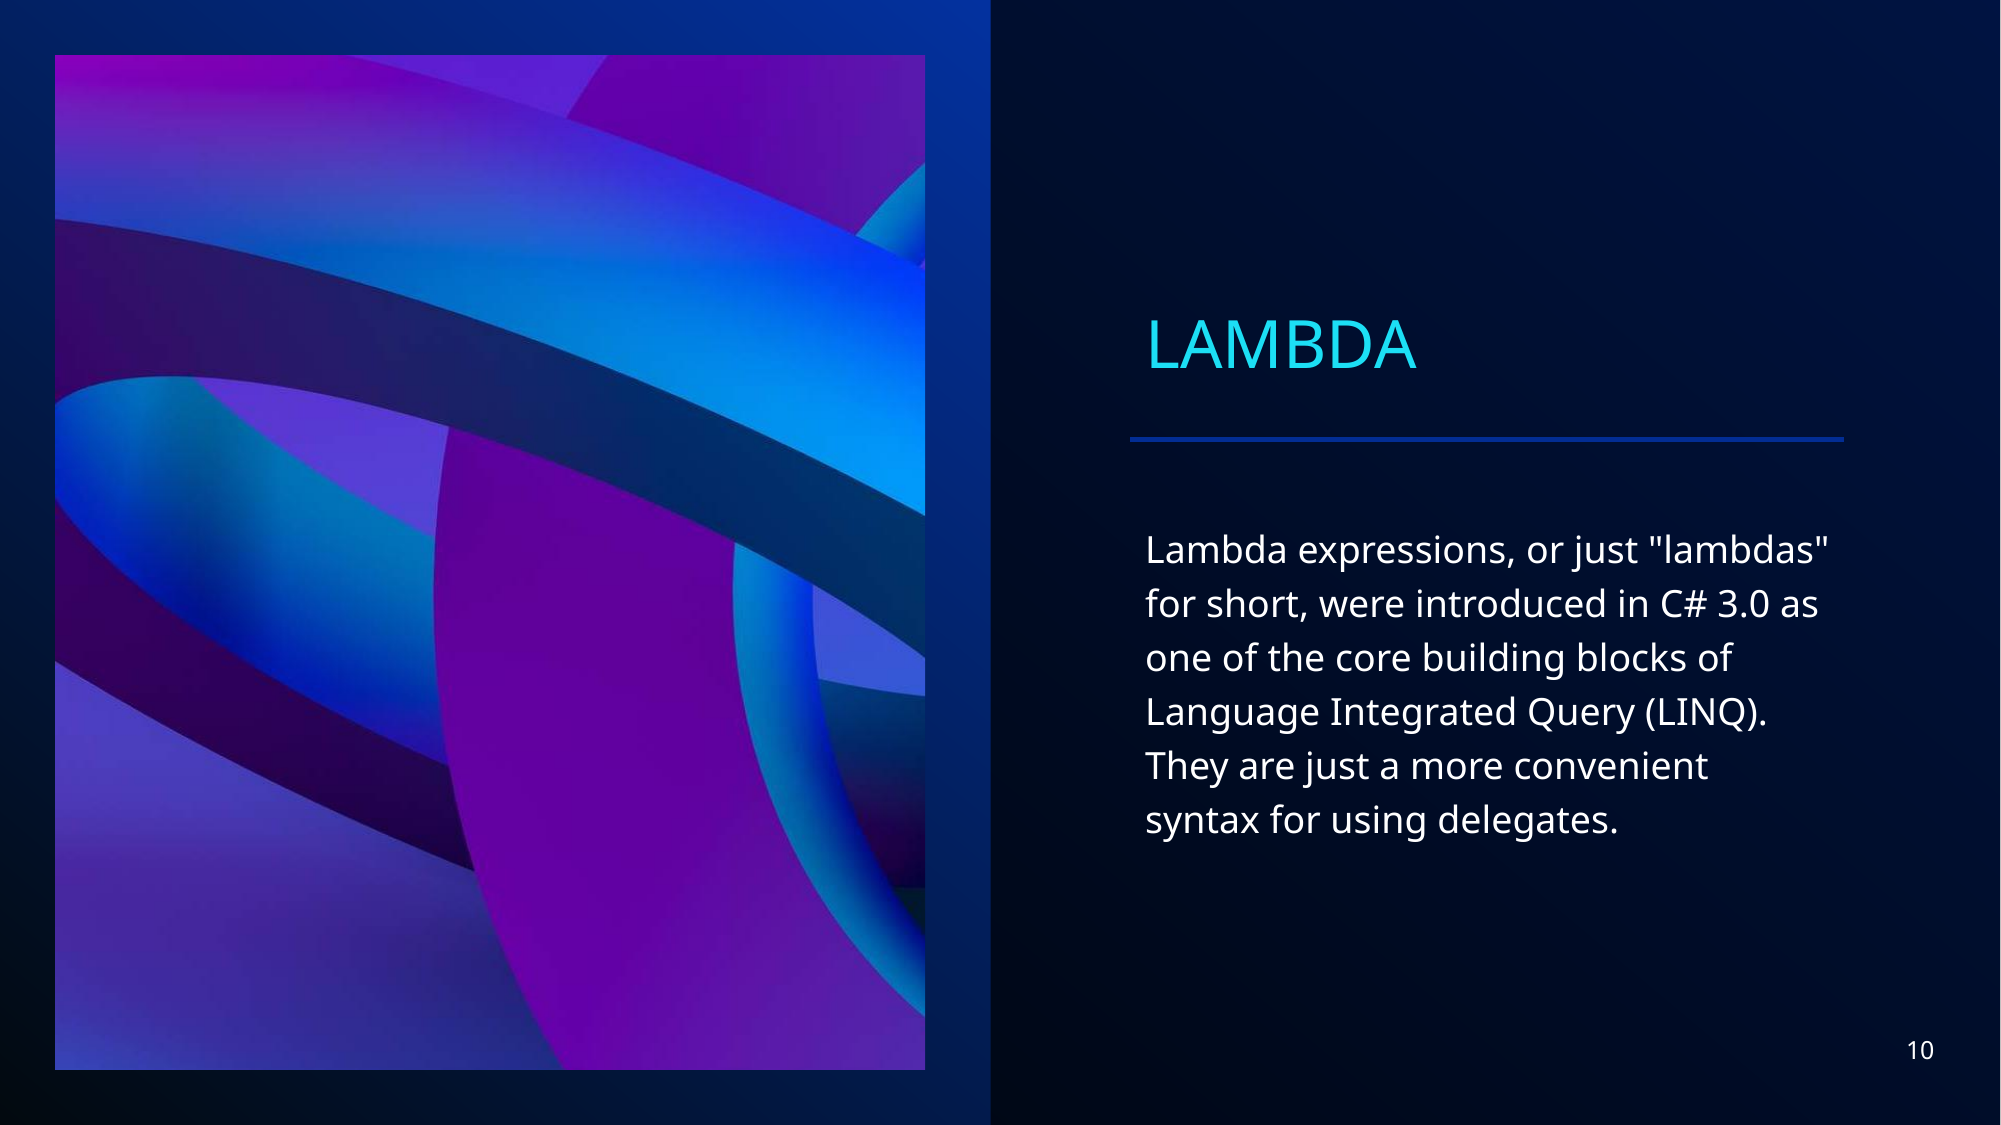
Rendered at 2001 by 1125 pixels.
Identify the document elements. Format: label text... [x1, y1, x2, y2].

list Lambda expressions, or just "lambdas" for short, were introduced in C# 3.0 as one of the core building blocks of Language Integrated Query (LINQ). They are just a more convenient syntax for using delegates. [1130, 509, 1848, 1005]
slide_number 10 [1499, 1021, 1950, 1082]
title Lambda [1130, 28, 1845, 390]
picture [55, 55, 926, 1070]
